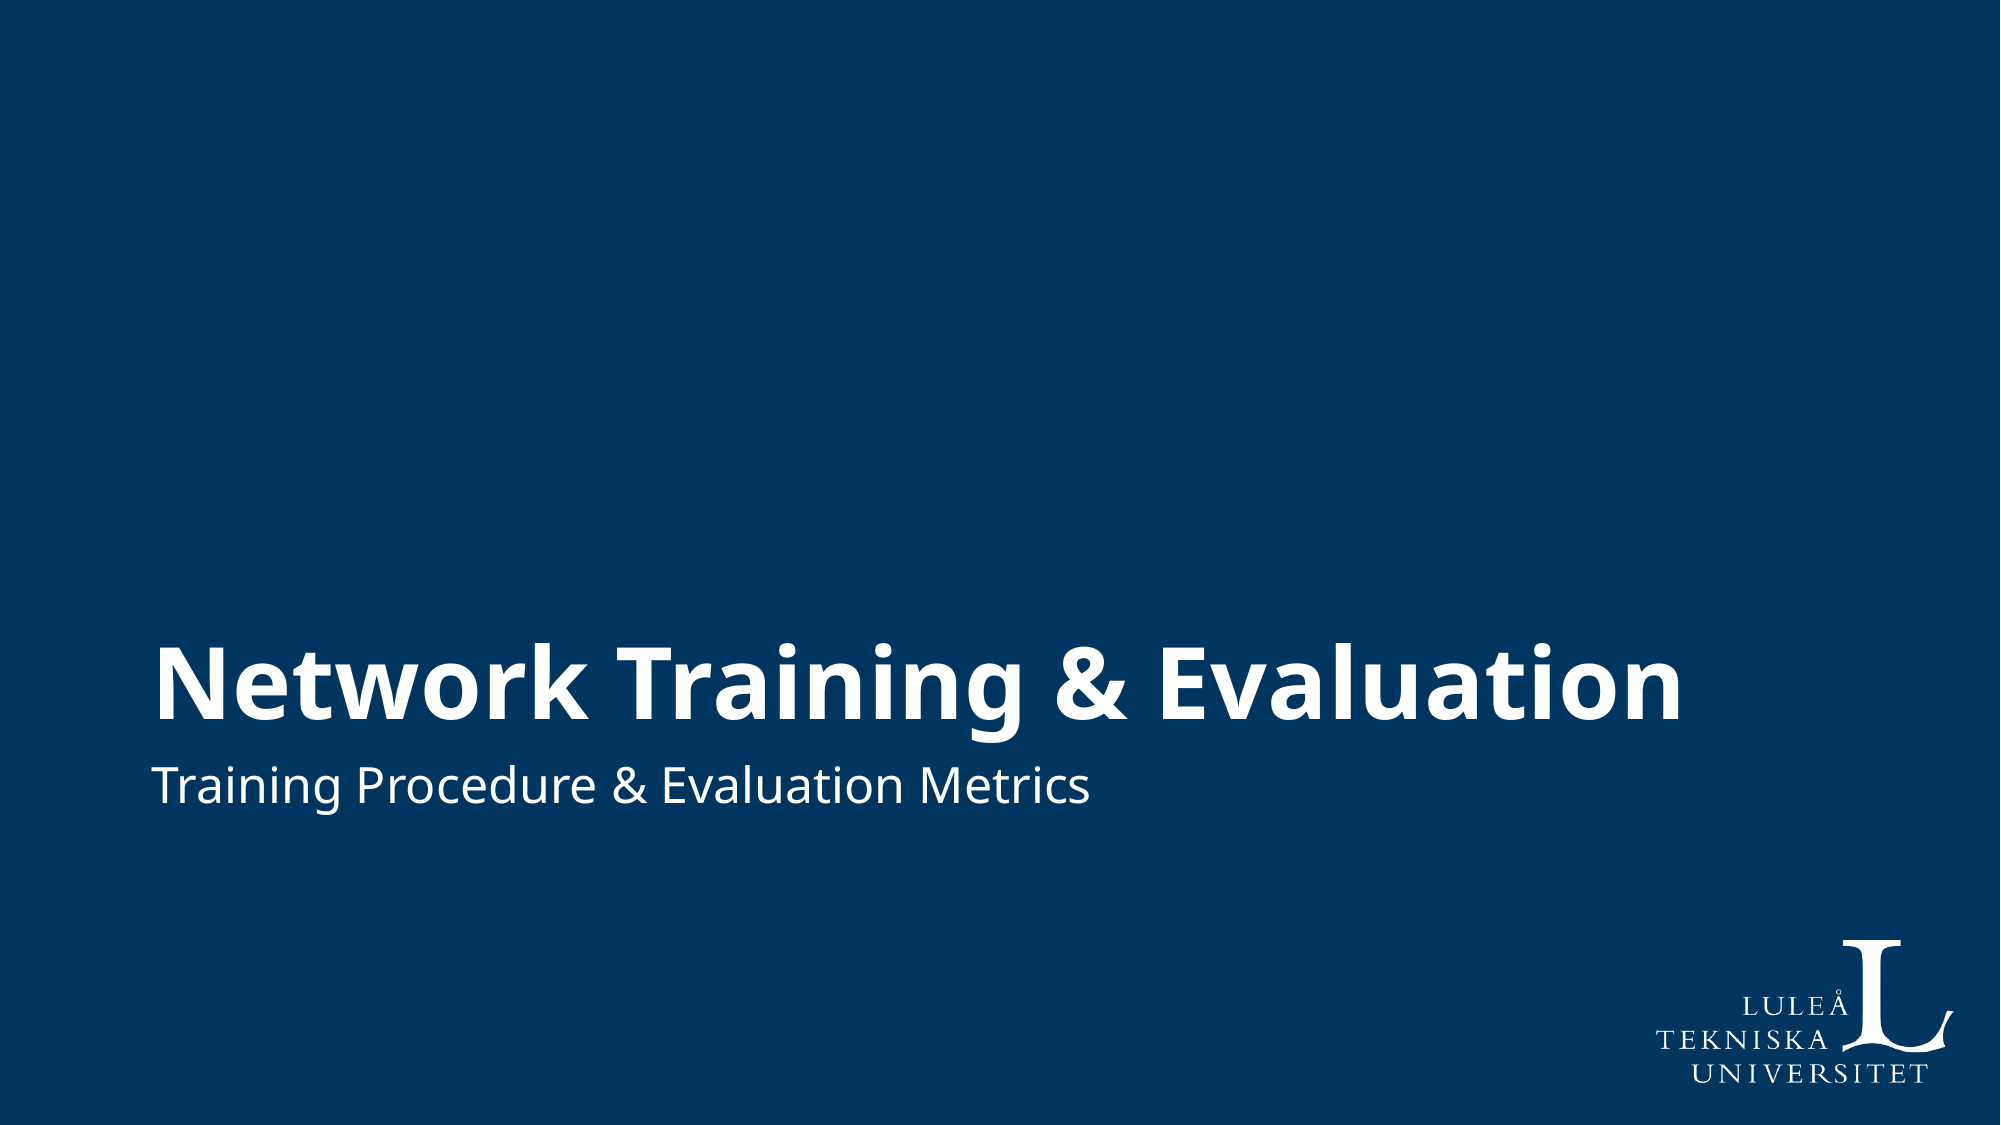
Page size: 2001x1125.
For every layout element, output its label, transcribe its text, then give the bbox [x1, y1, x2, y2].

title Network Training & Evaluation [136, 280, 1862, 749]
picture [1656, 940, 1954, 1083]
list Training Procedure & Evaluation Metrics [136, 752, 1862, 999]
